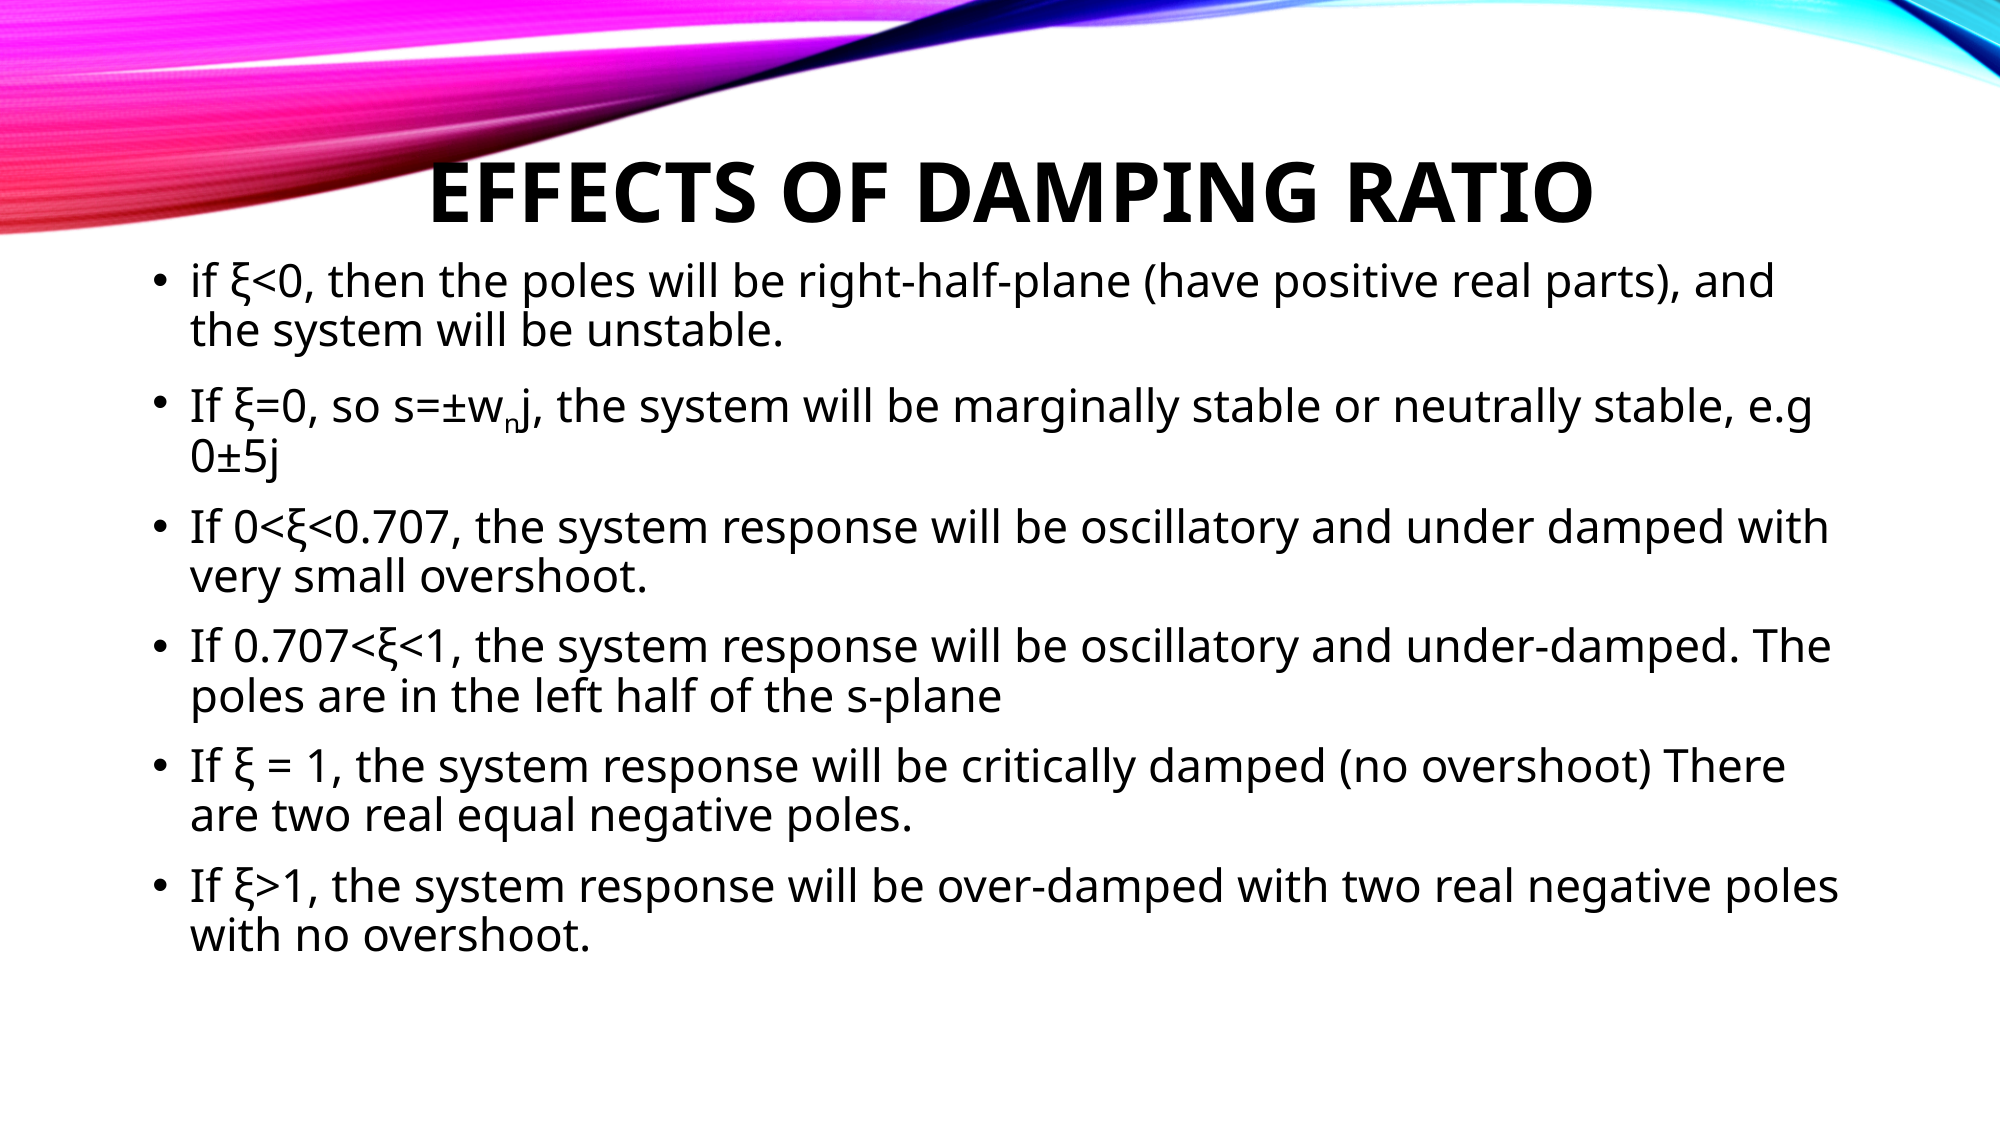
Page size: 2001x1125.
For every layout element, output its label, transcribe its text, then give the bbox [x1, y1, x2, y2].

title Effects of Damping ratio [137, 54, 1888, 338]
list if ξ<0, then the poles will be right-half-plane (have positive real parts), and the system will be unstable. If ξ=0, so s=±wnj, the system will be marginally stable or neutrally stable, e.g 0±5j If 0<ξ<0.707, the system response will be oscillatory and under damped with very small overshoot. If 0.707<ξ<1, the system response will be oscillatory and under-damped. The poles are in the left half of the s-plane If ξ = 1, the system response will be critically damped (no overshoot) There are two real equal negative poles. If ξ>1, the system response will be over-damped with two real negative poles with no overshoot. [137, 249, 1863, 1125]
picture [1910, 0, 2000, 45]
picture [0, 0, 2000, 237]
picture [1890, 0, 2000, 75]
